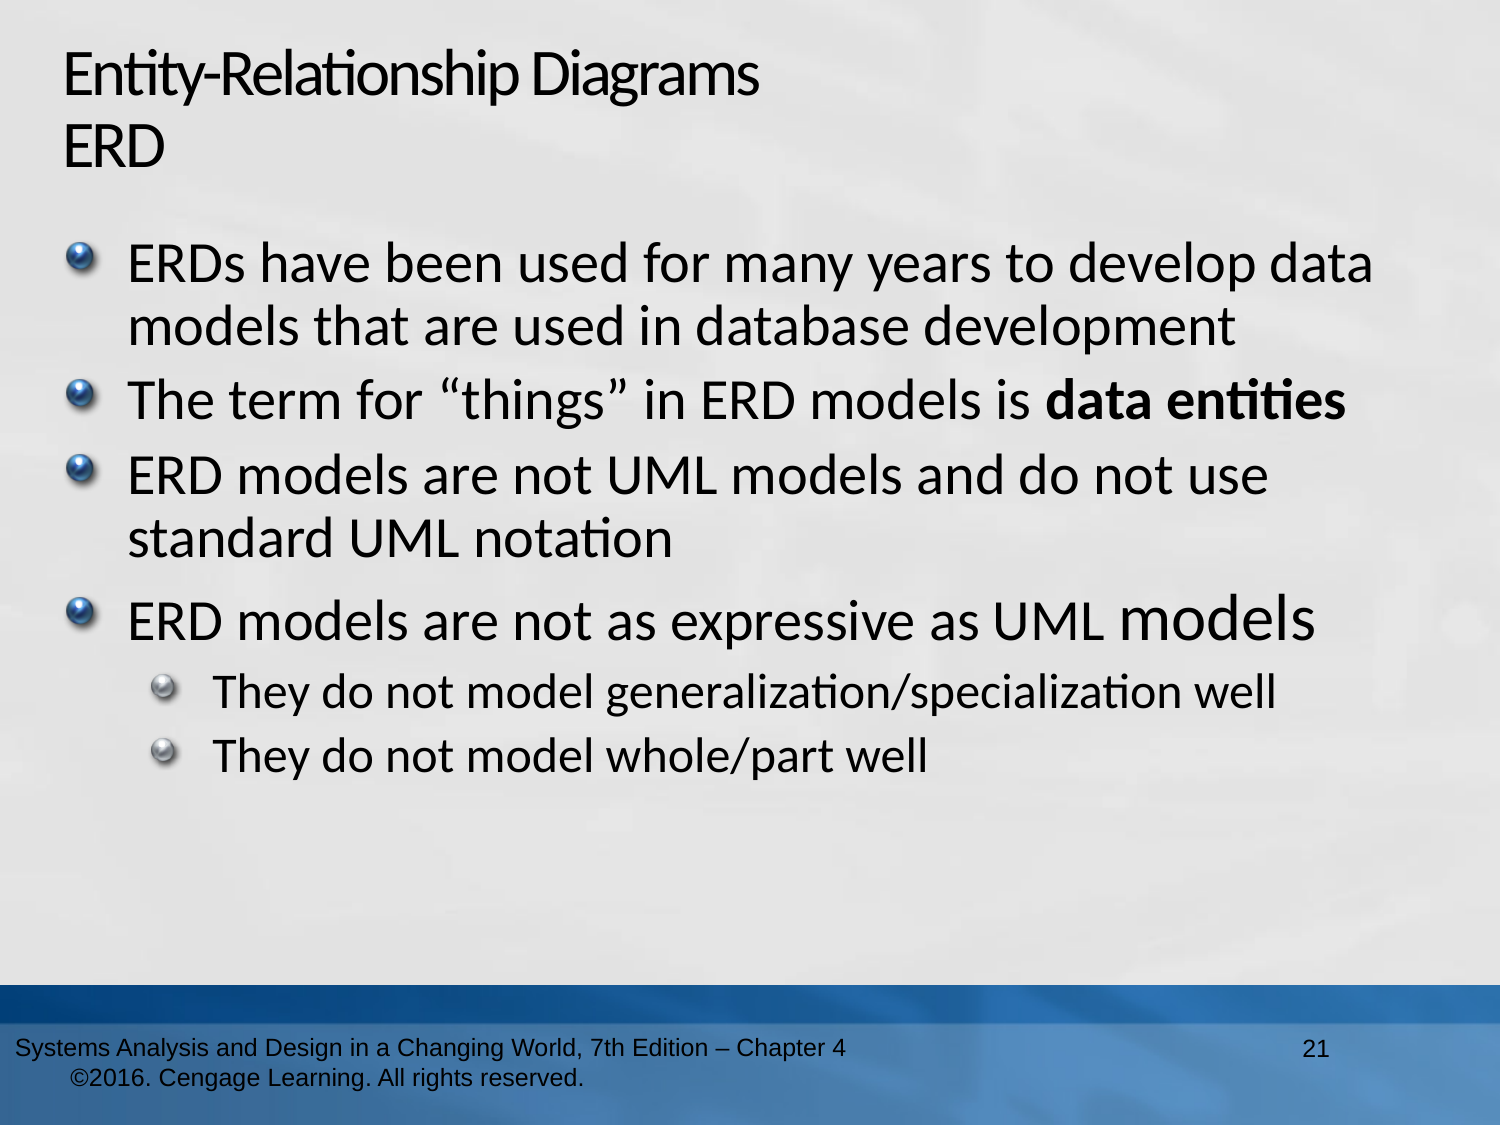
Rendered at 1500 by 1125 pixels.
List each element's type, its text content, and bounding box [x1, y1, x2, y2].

picture [0, 0, 1500, 1125]
title Entity-Relationship Diagrams ERD [62, 37, 1438, 200]
list ERDs have been used for many years to develop data models that are used in database development The term for “things” in ERD models is data entities ERD models are not UML models and do not use standard UML notation ERD models are not as expressive as UML models They do not model generalization/specialization well They do not model whole/part well [62, 231, 1438, 938]
slide_number 21 [1287, 1025, 1425, 1100]
footer Systems Analysis and Design in a Changing World, 7th Edition – Chapter 4 ©2016. Cengage Learning. All rights reserved. [0, 1024, 1213, 1100]
